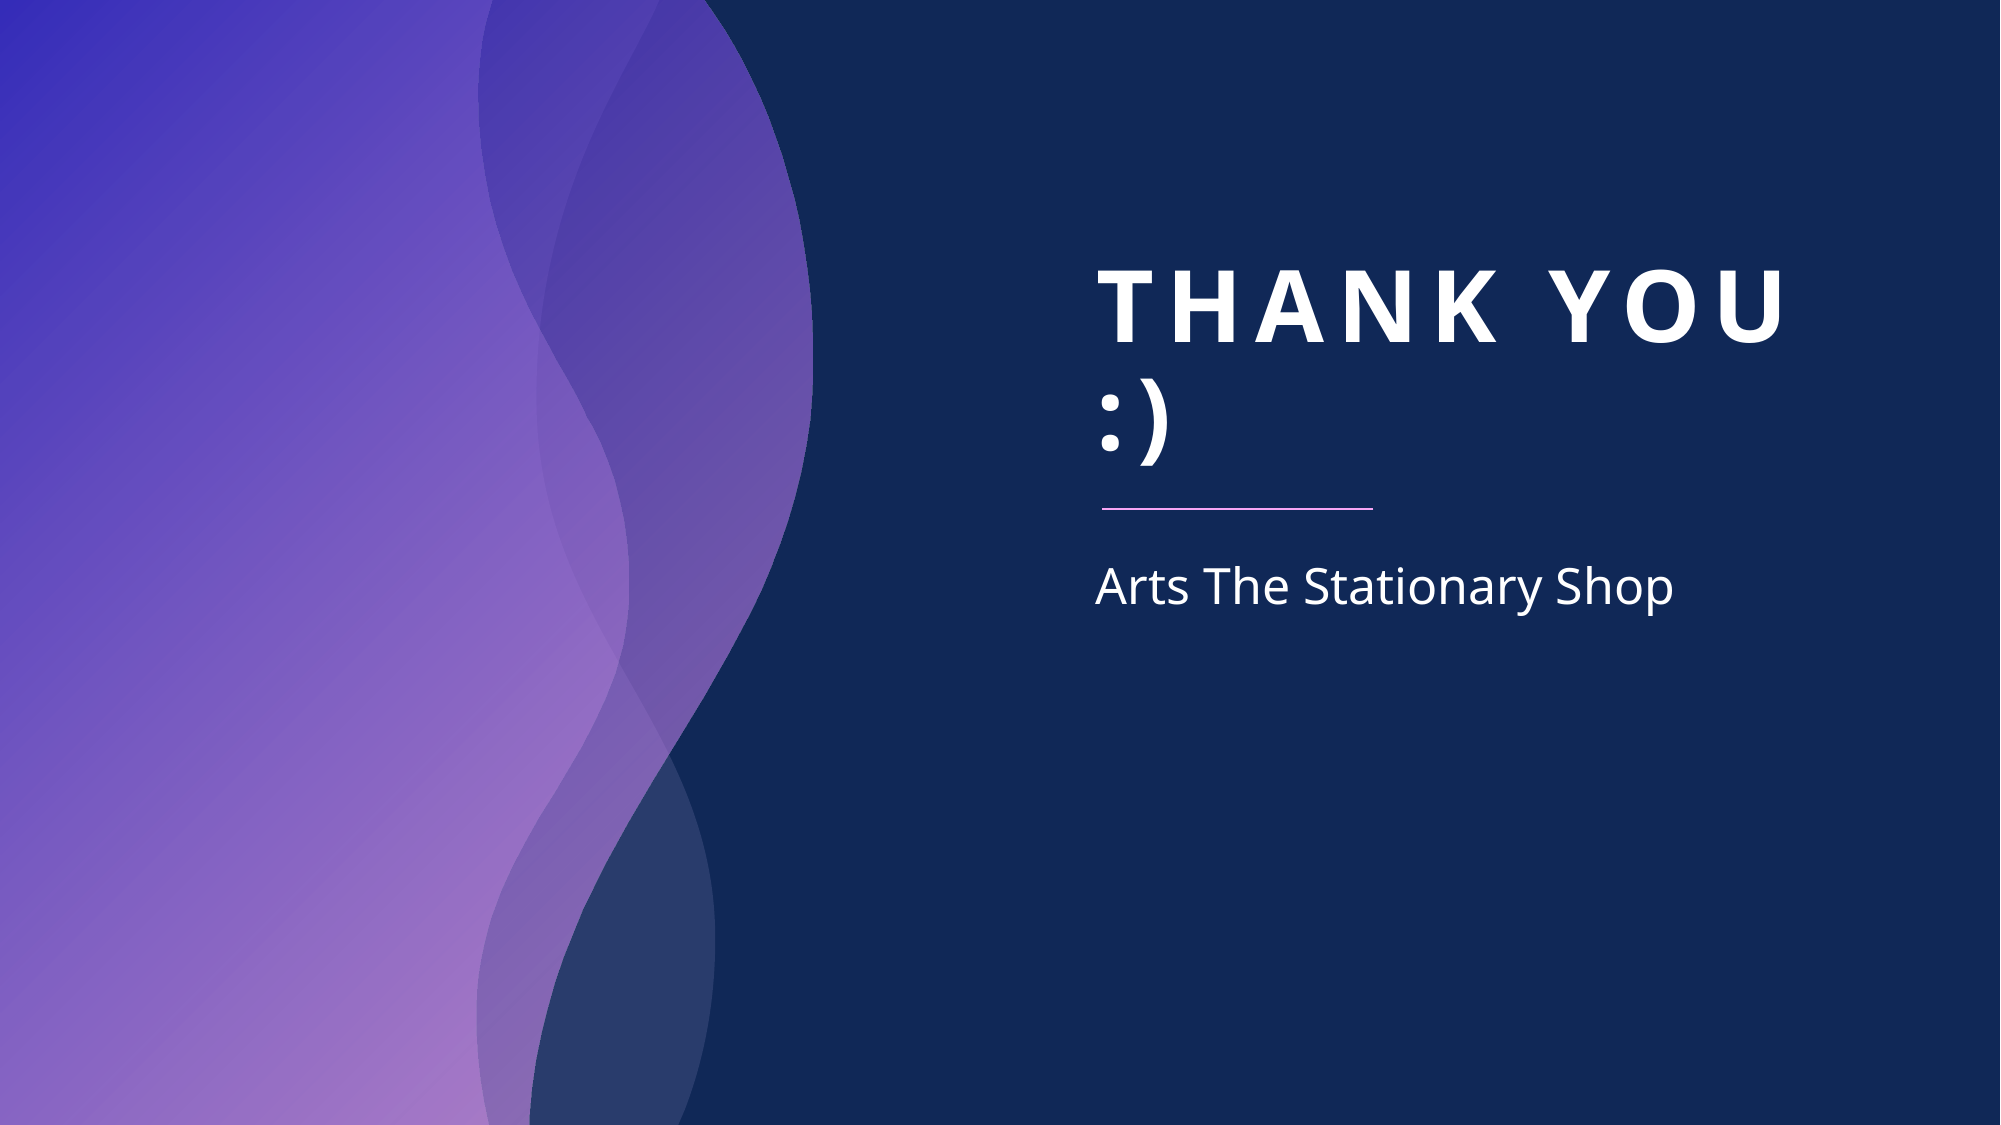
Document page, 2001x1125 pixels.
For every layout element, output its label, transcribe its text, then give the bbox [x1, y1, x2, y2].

title THANK YOU :) [1081, 304, 1856, 480]
list Arts The Stationary Shop [1080, 553, 1854, 633]
